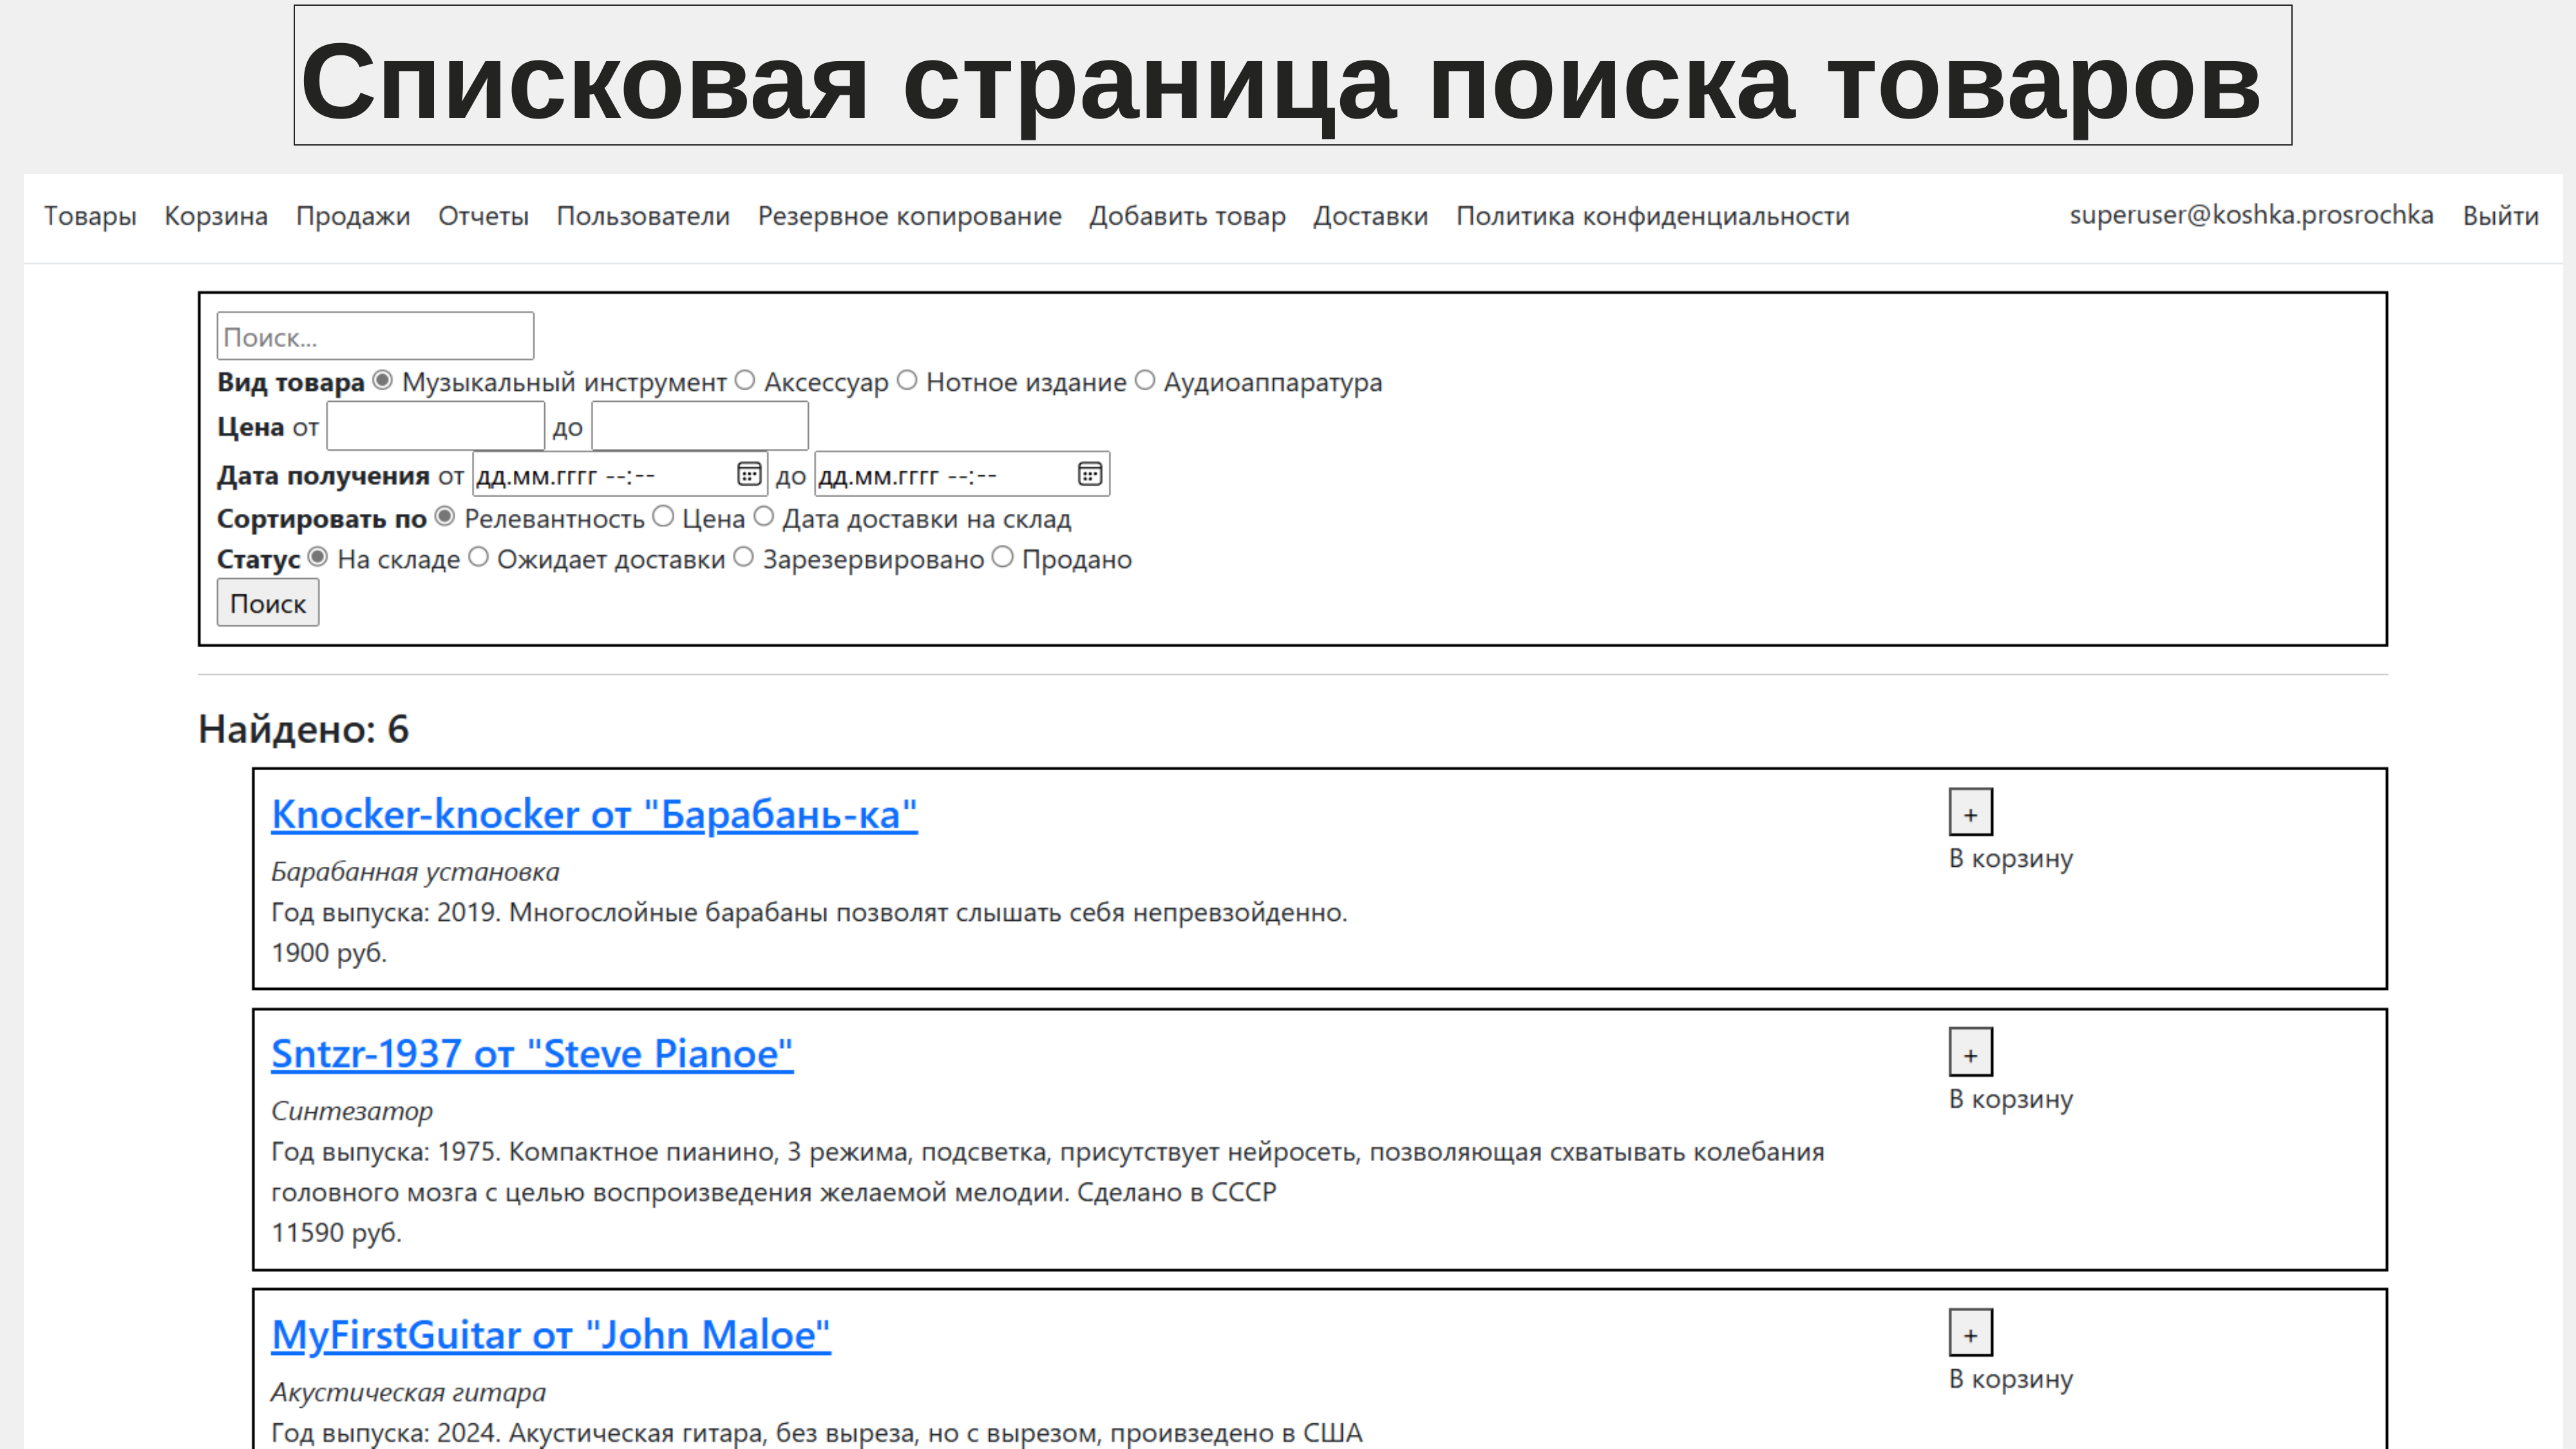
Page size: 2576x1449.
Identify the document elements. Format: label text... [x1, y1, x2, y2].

text_box Списковая страница поиска товаров [294, 5, 2293, 145]
picture [24, 174, 2563, 1449]
